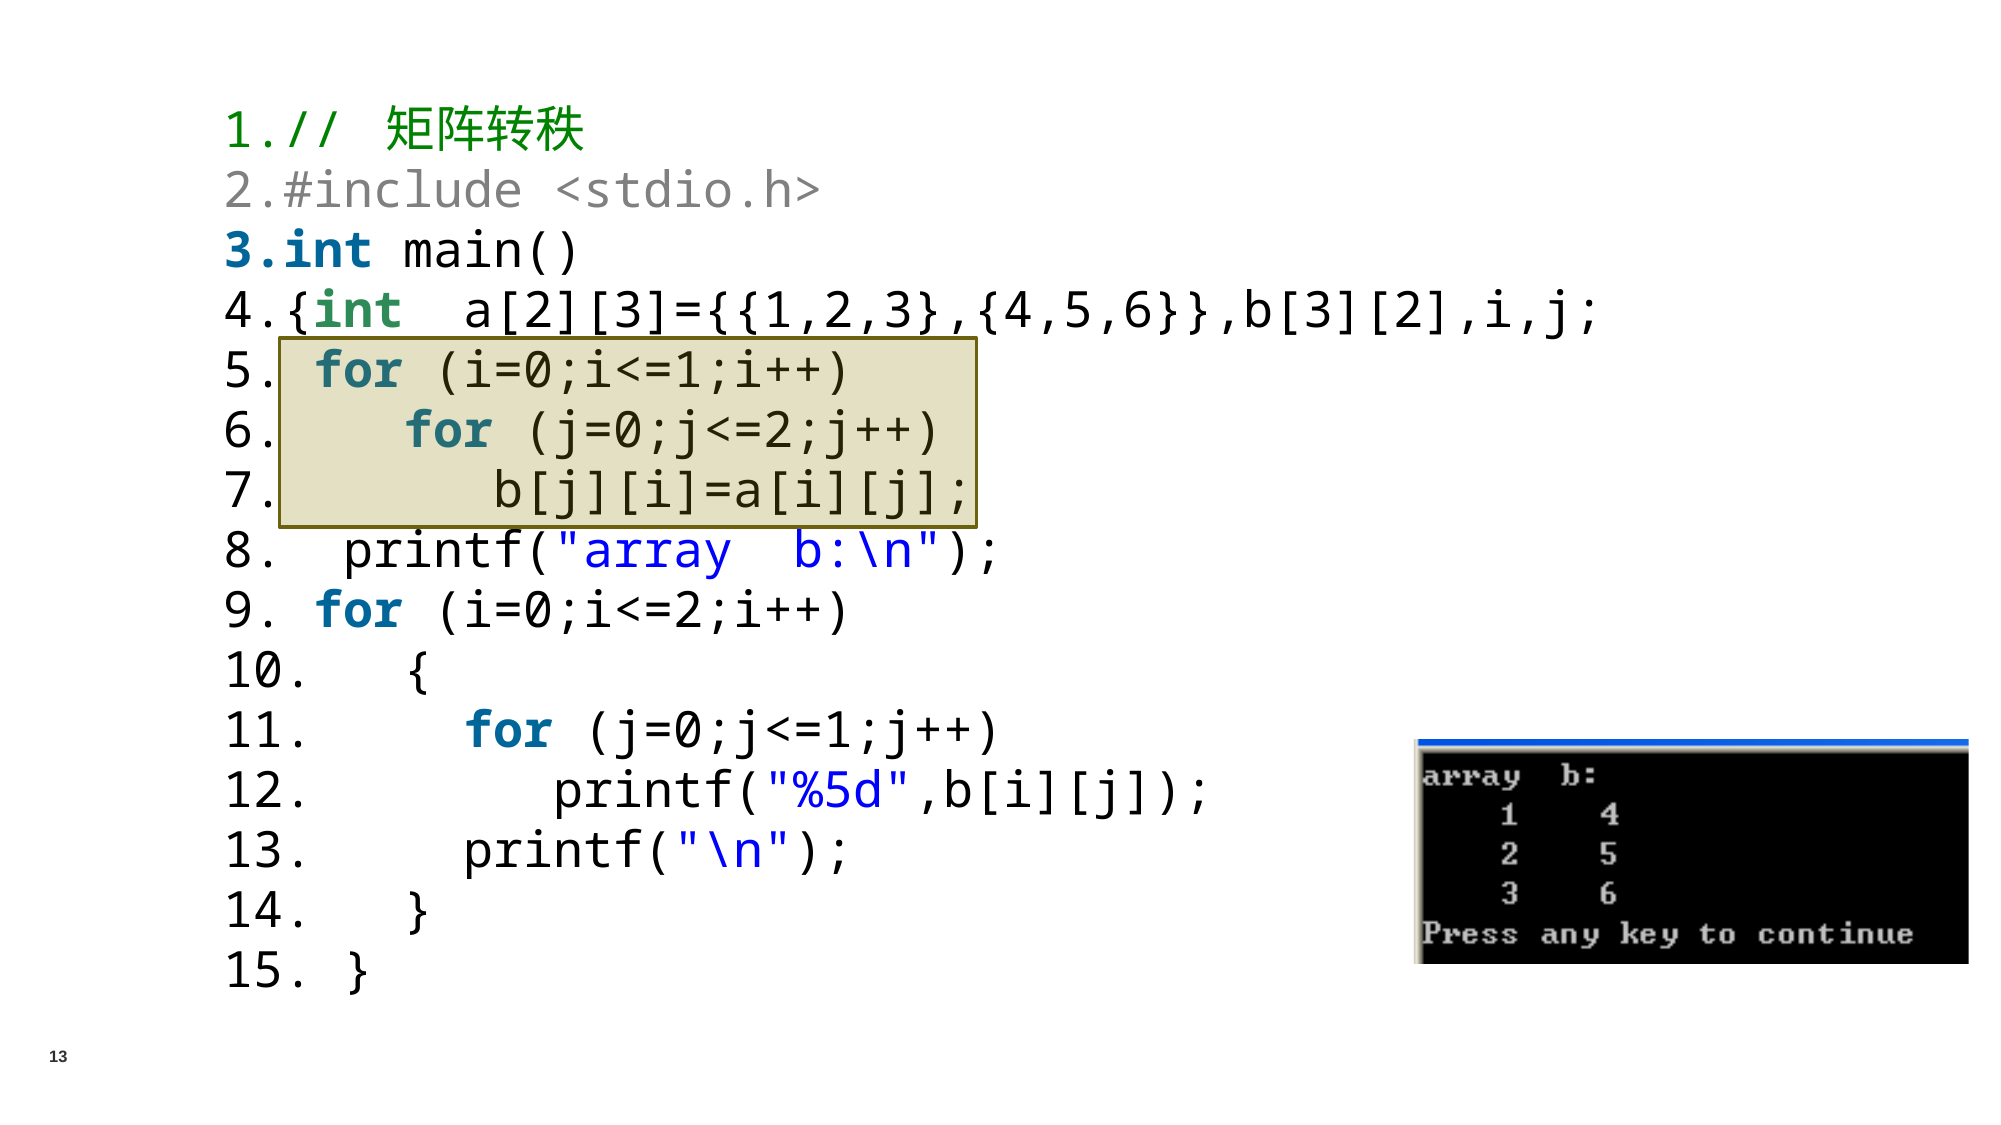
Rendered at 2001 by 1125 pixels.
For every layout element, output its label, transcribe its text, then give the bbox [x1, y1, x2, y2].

picture [1413, 739, 1969, 964]
text_box [278, 336, 978, 529]
text_box // 矩阵转秩 #include <stdio.h> int main() {int a[2][3]={{1,2,3},{4,5,6}},b[3][2],i,j; for (i=0;i<=1;i++) for (j=0;j<=2;j++) b[j][i]=a[i][j]; printf("array b:\n"); for (i=0;i<=2;i++) { for (j=0;j<=1;j++) printf("%5d",b[i][j]); printf("\n"); } } [208, 90, 1733, 1005]
slide_number 13 [0, 1025, 117, 1088]
